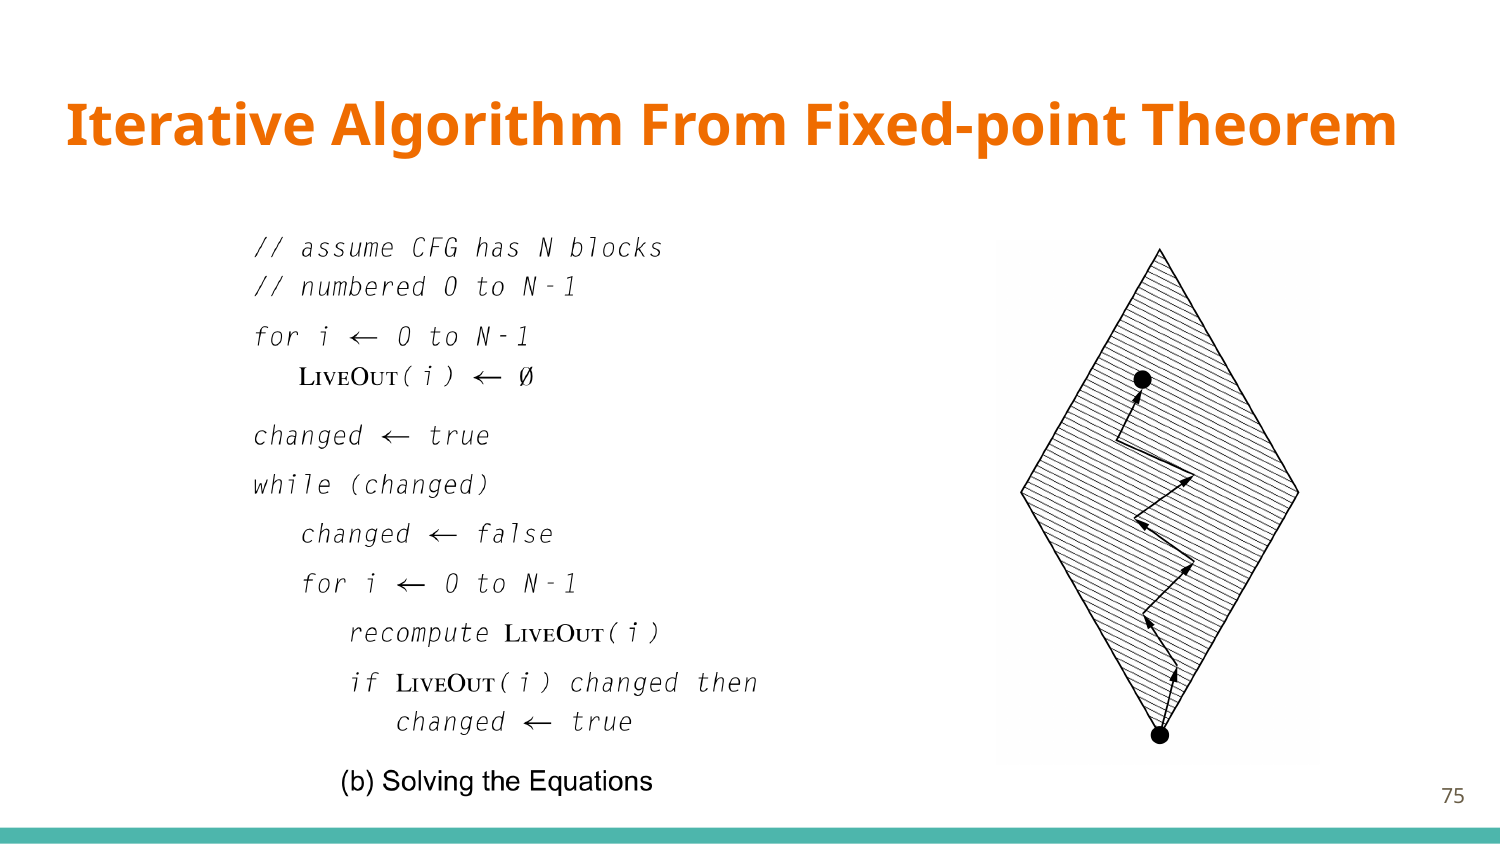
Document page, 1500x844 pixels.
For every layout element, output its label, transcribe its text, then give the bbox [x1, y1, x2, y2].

title Iterative Algorithm From Fixed-point Theorem [51, 72, 1449, 189]
slide_number ‹#› [1389, 764, 1480, 830]
picture [996, 240, 1321, 766]
picture [222, 184, 782, 822]
